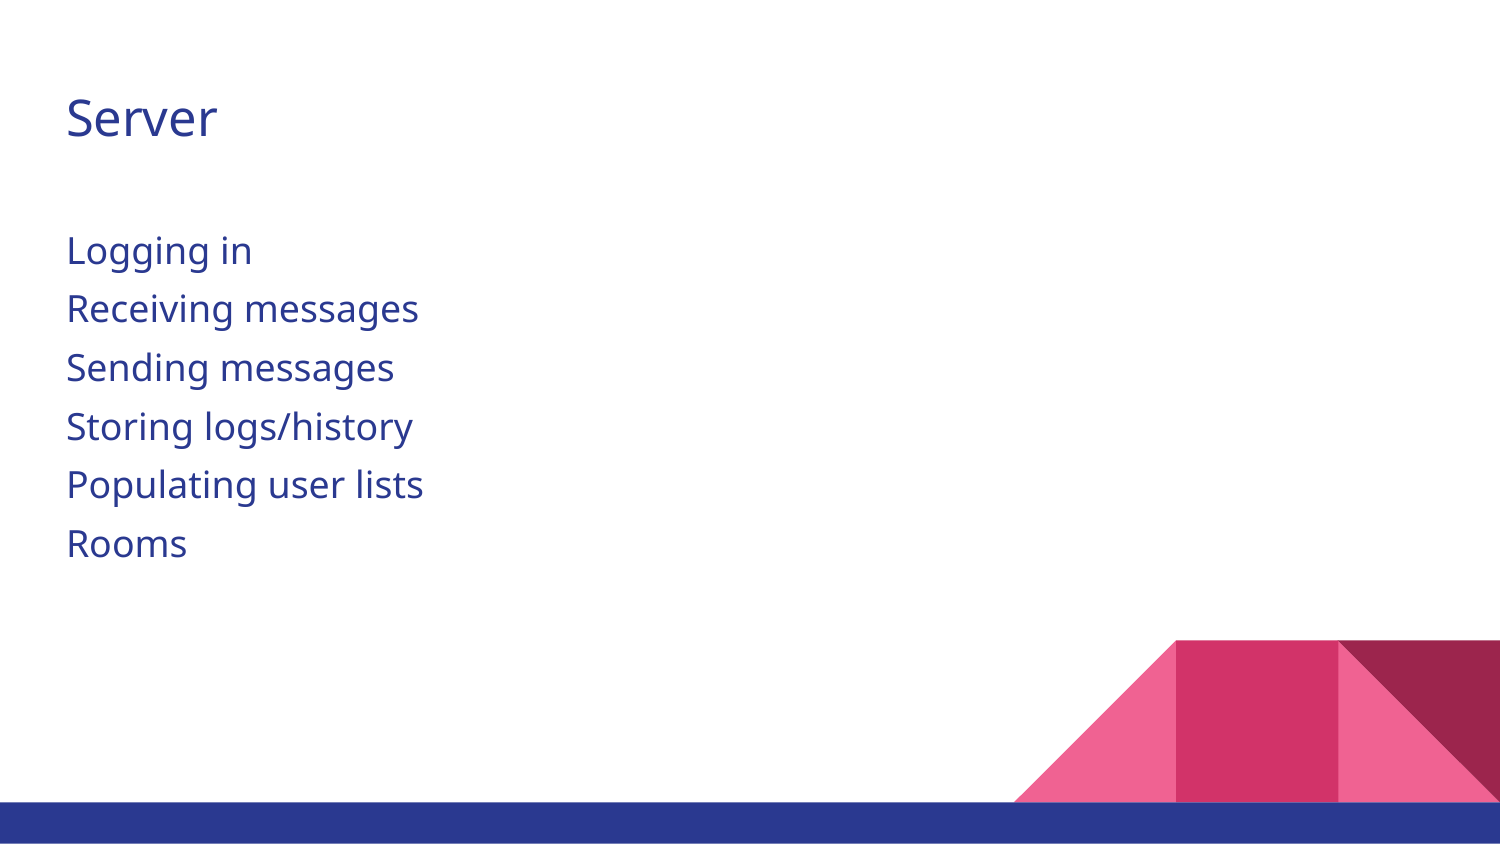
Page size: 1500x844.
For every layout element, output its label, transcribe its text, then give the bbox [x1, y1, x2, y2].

list Logging in Receiving messages Sending messages Storing logs/history Populating user lists Rooms [51, 201, 1449, 750]
title Server [51, 67, 1449, 167]
